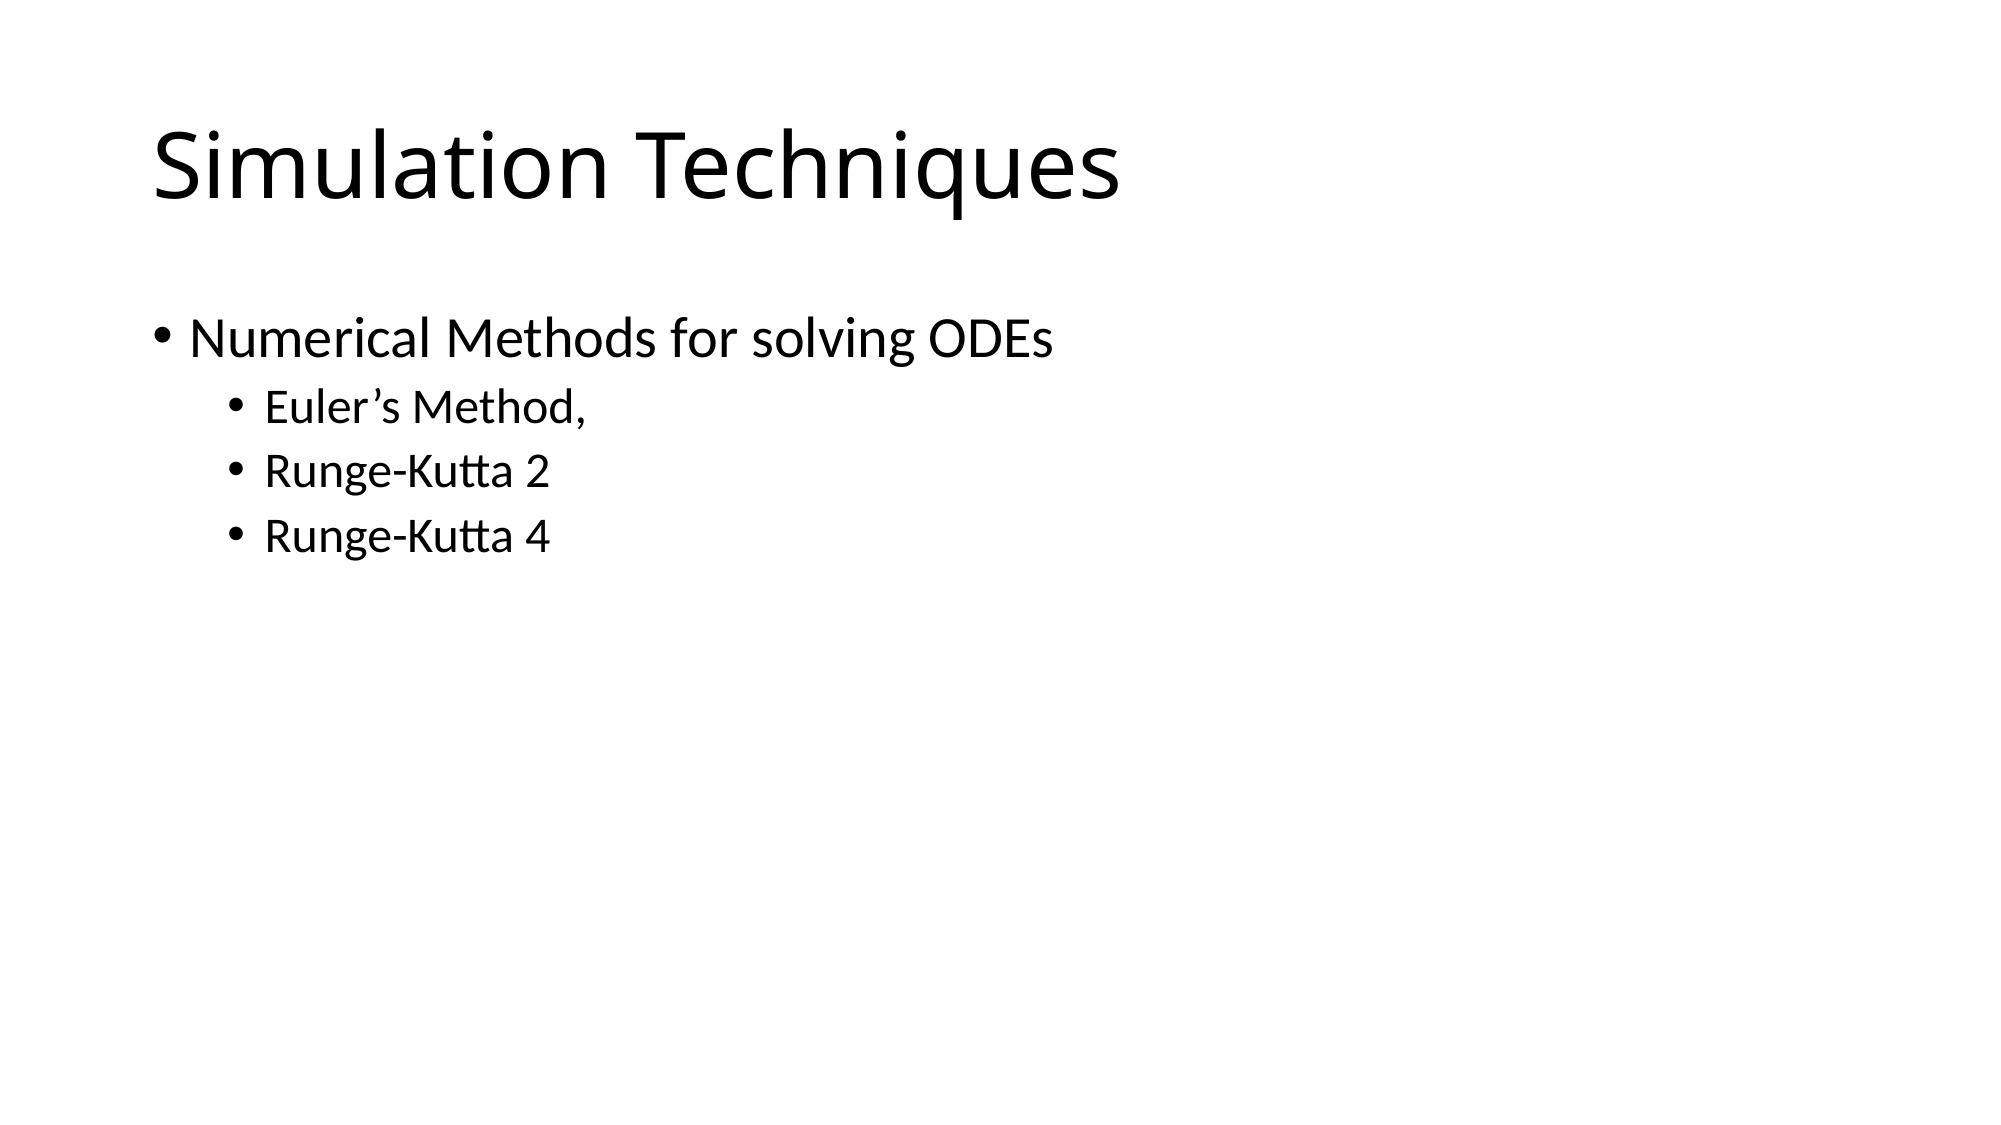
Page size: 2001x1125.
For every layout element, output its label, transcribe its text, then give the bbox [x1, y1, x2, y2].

text_box Simulation Techniques [137, 59, 1863, 278]
text_box Numerical Methods for solving ODEs Euler’s Method, Runge-Kutta 2 Runge-Kutta 4 [137, 299, 1863, 1014]
